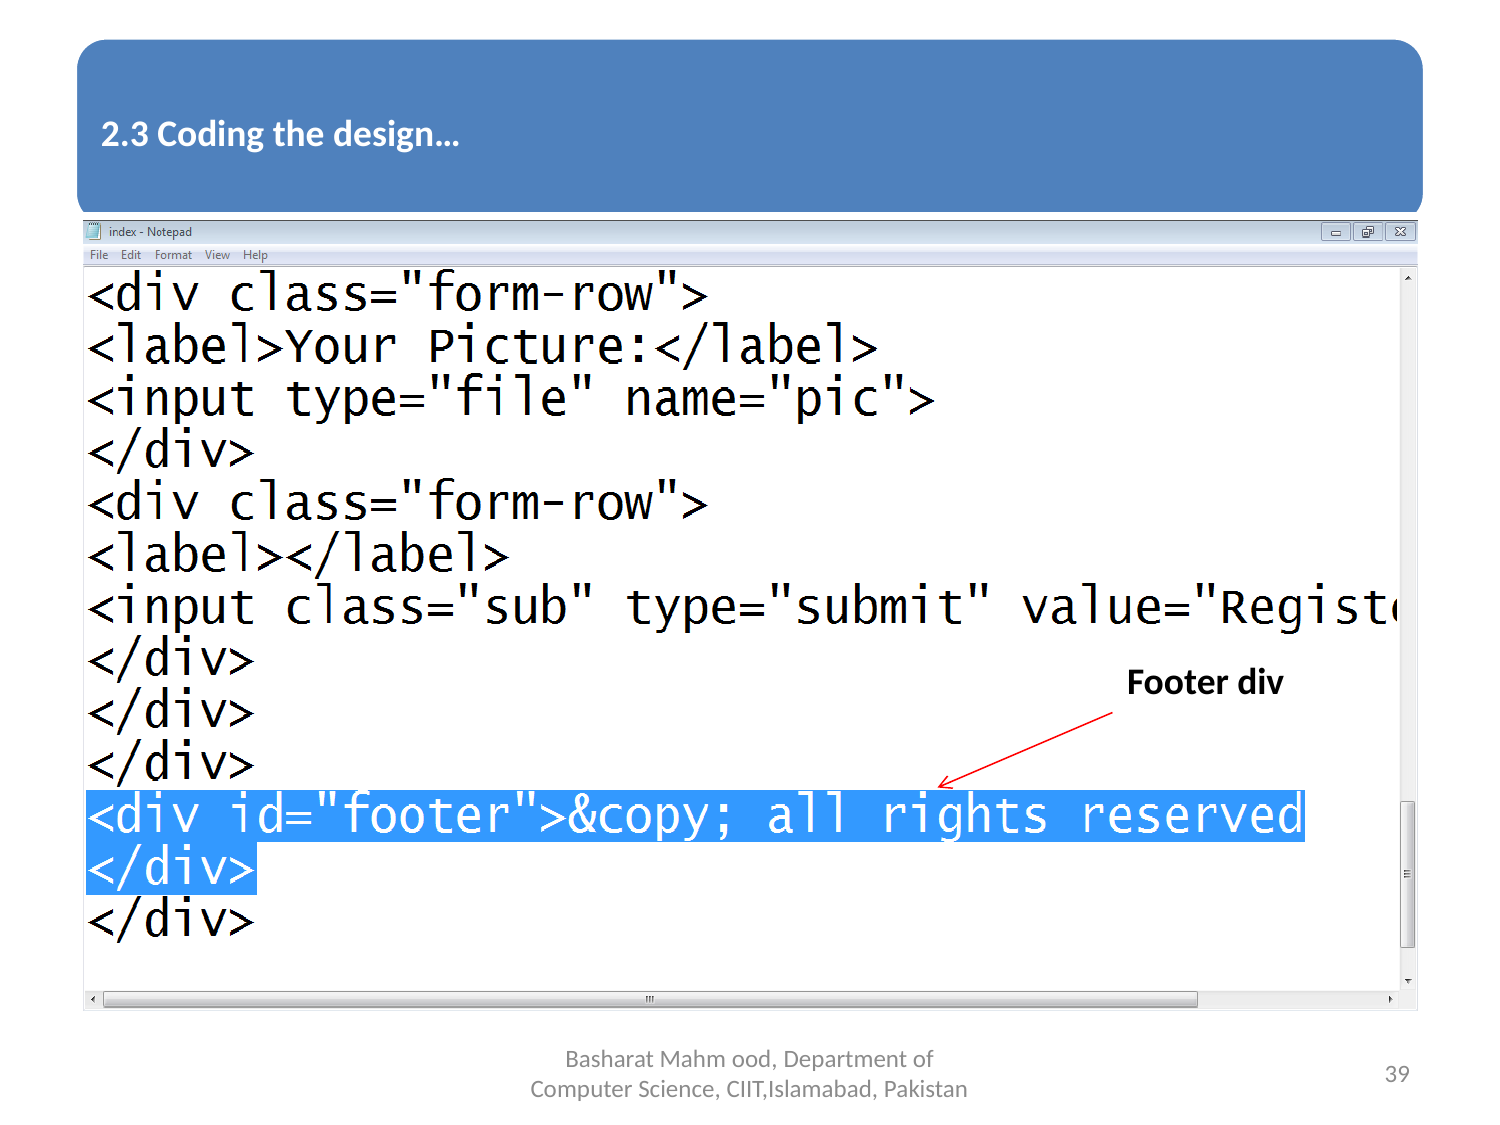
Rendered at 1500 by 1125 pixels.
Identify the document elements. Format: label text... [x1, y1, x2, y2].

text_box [74, 37, 1426, 212]
picture [74, 212, 1426, 1021]
footer Basharat Mahm ood, Department of Computer Science, CIIT,Islamabad, Pakistan [512, 1042, 988, 1103]
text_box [937, 712, 1113, 788]
slide_number 39 [1074, 1042, 1425, 1103]
